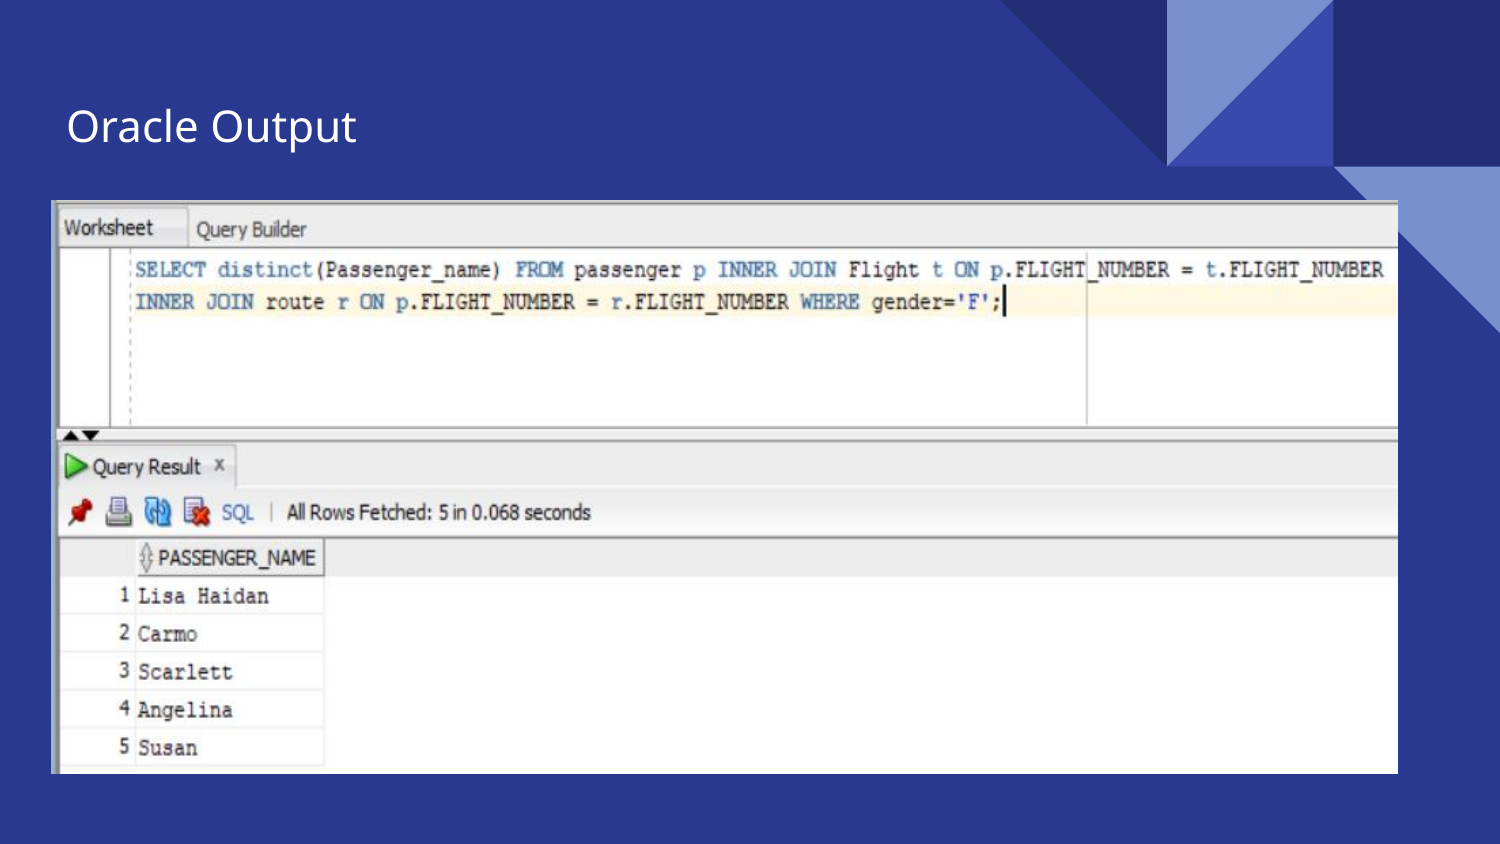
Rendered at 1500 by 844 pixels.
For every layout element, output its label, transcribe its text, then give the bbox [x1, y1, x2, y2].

picture [50, 200, 1398, 774]
subtitle Oracle Output [51, 84, 1449, 187]
